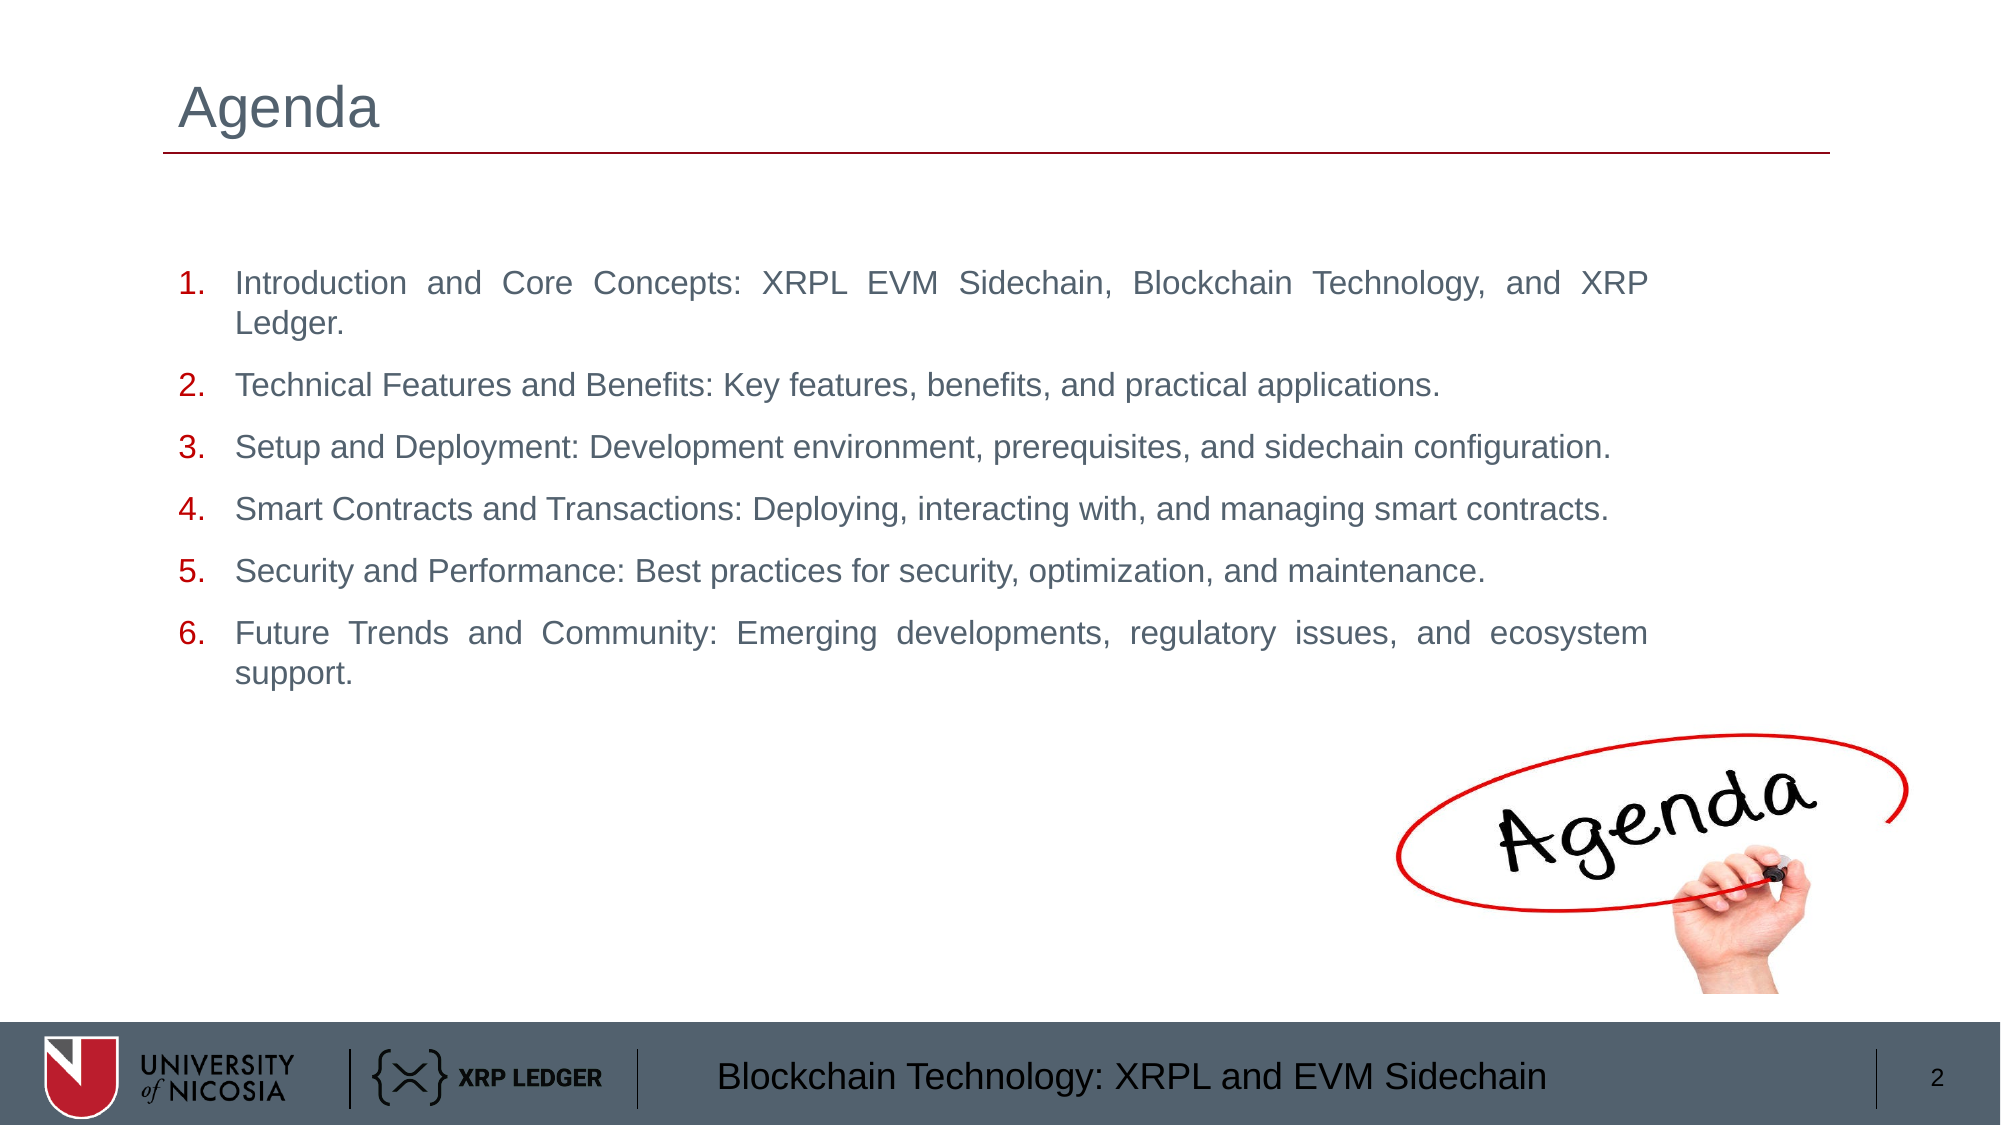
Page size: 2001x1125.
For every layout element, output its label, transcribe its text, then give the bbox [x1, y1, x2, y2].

picture [31, 1012, 307, 1125]
text_box 2 [1924, 1061, 1951, 1092]
picture [371, 1048, 603, 1107]
picture [1381, 724, 1919, 994]
title Agenda [176, 67, 671, 238]
text_box Introduction and Core Concepts: XRPL EVM Sidechain, Blockchain Technology, and XRP Ledger. Technical Features and Benefits: Key features, benefits, and practical applications. Setup and Deployment: Development environment, prerequisites, and sidechain configuration. Smart Contracts and Transactions: Deploying, interacting with, and managing smart contracts. Security and Performance: Best practices for security, optimization, and maintenance. Future Trends and Community: Emerging developments, regulatory issues, and ecosystem support. [176, 238, 1650, 691]
